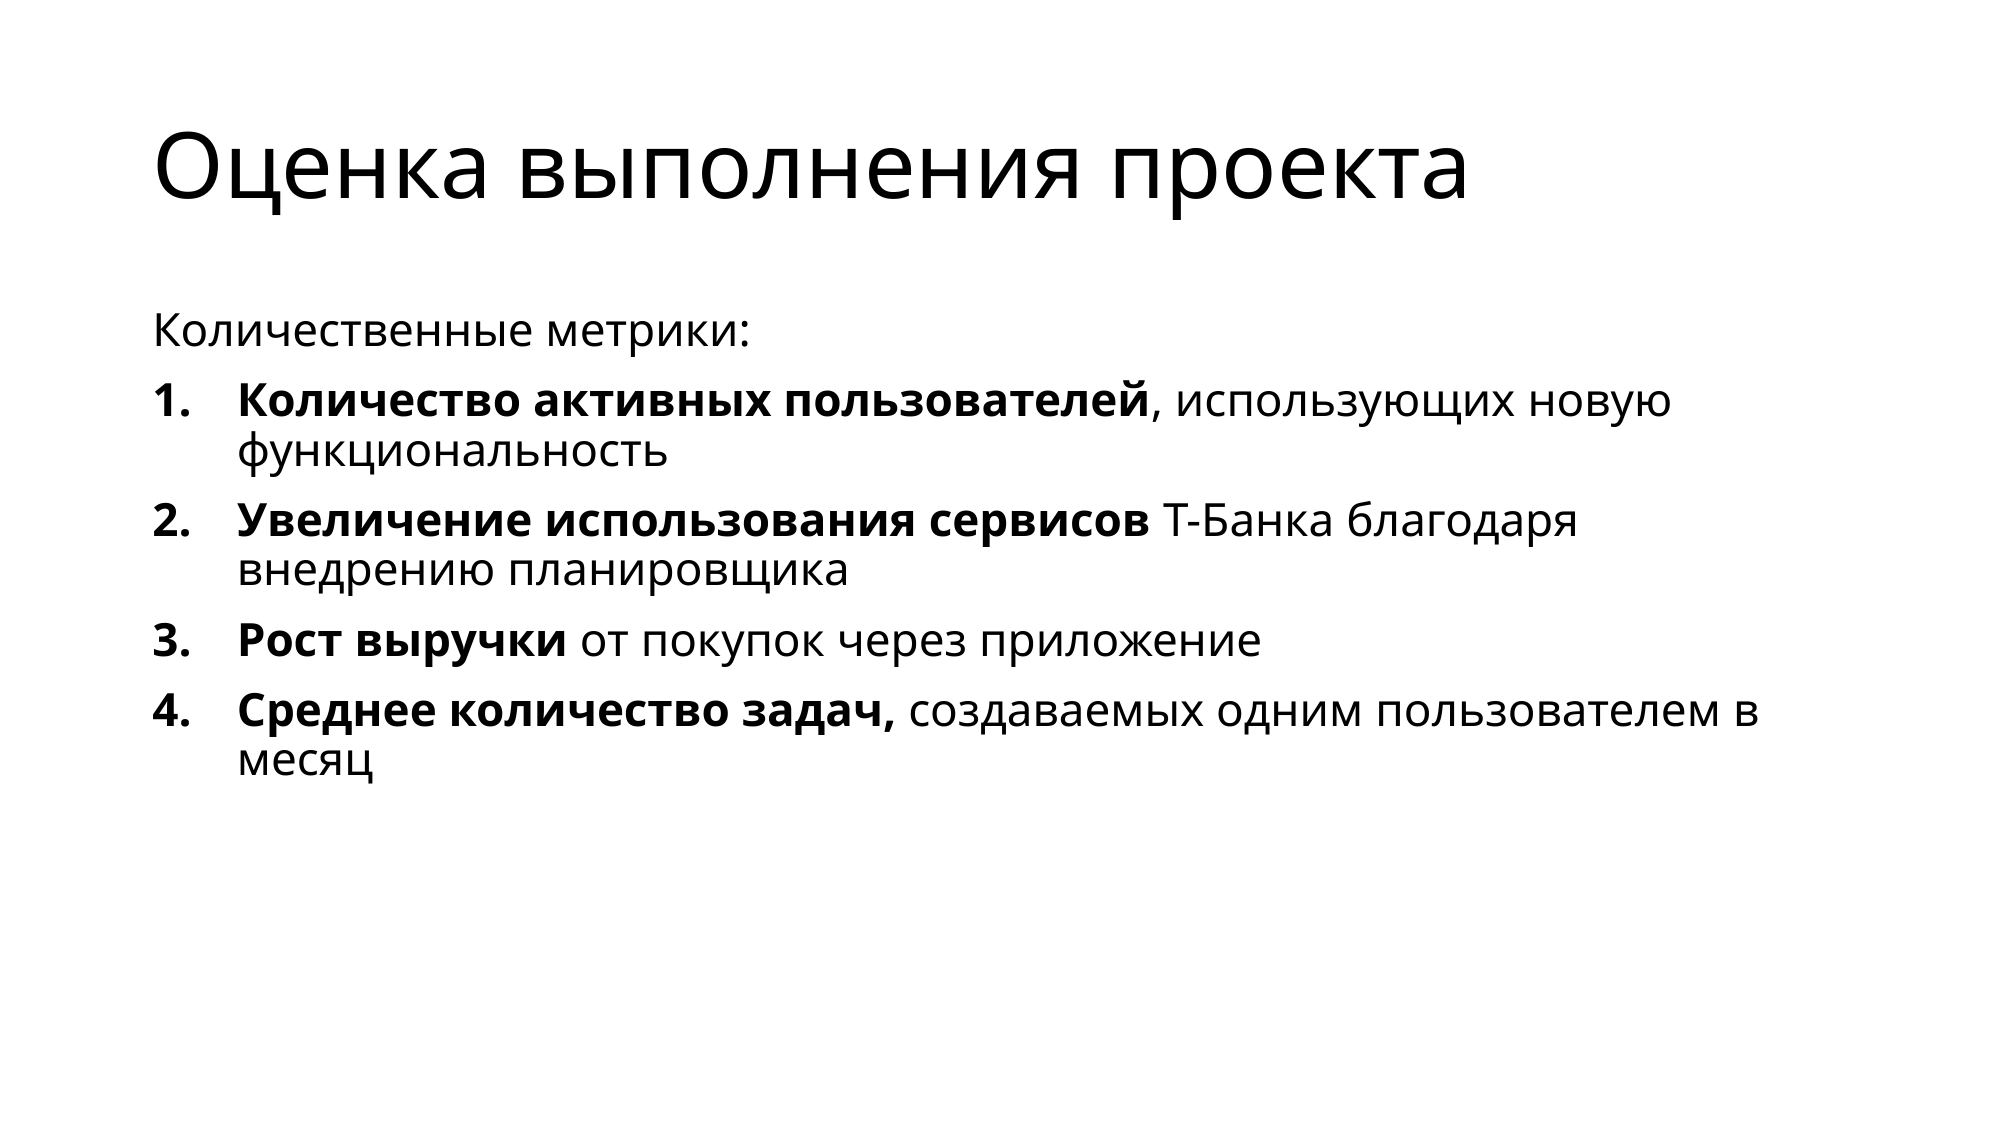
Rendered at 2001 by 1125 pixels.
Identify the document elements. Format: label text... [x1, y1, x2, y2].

list Количественные метрики: Количество активных пользователей, использующих новую функциональность Увеличение использования сервисов Т-Банка благодаря внедрению планировщика Рост выручки от покупок через приложение Среднее количество задач, создаваемых одним пользователем в месяц [137, 299, 1863, 1014]
title Оценка выполнения проекта [137, 59, 1863, 278]
